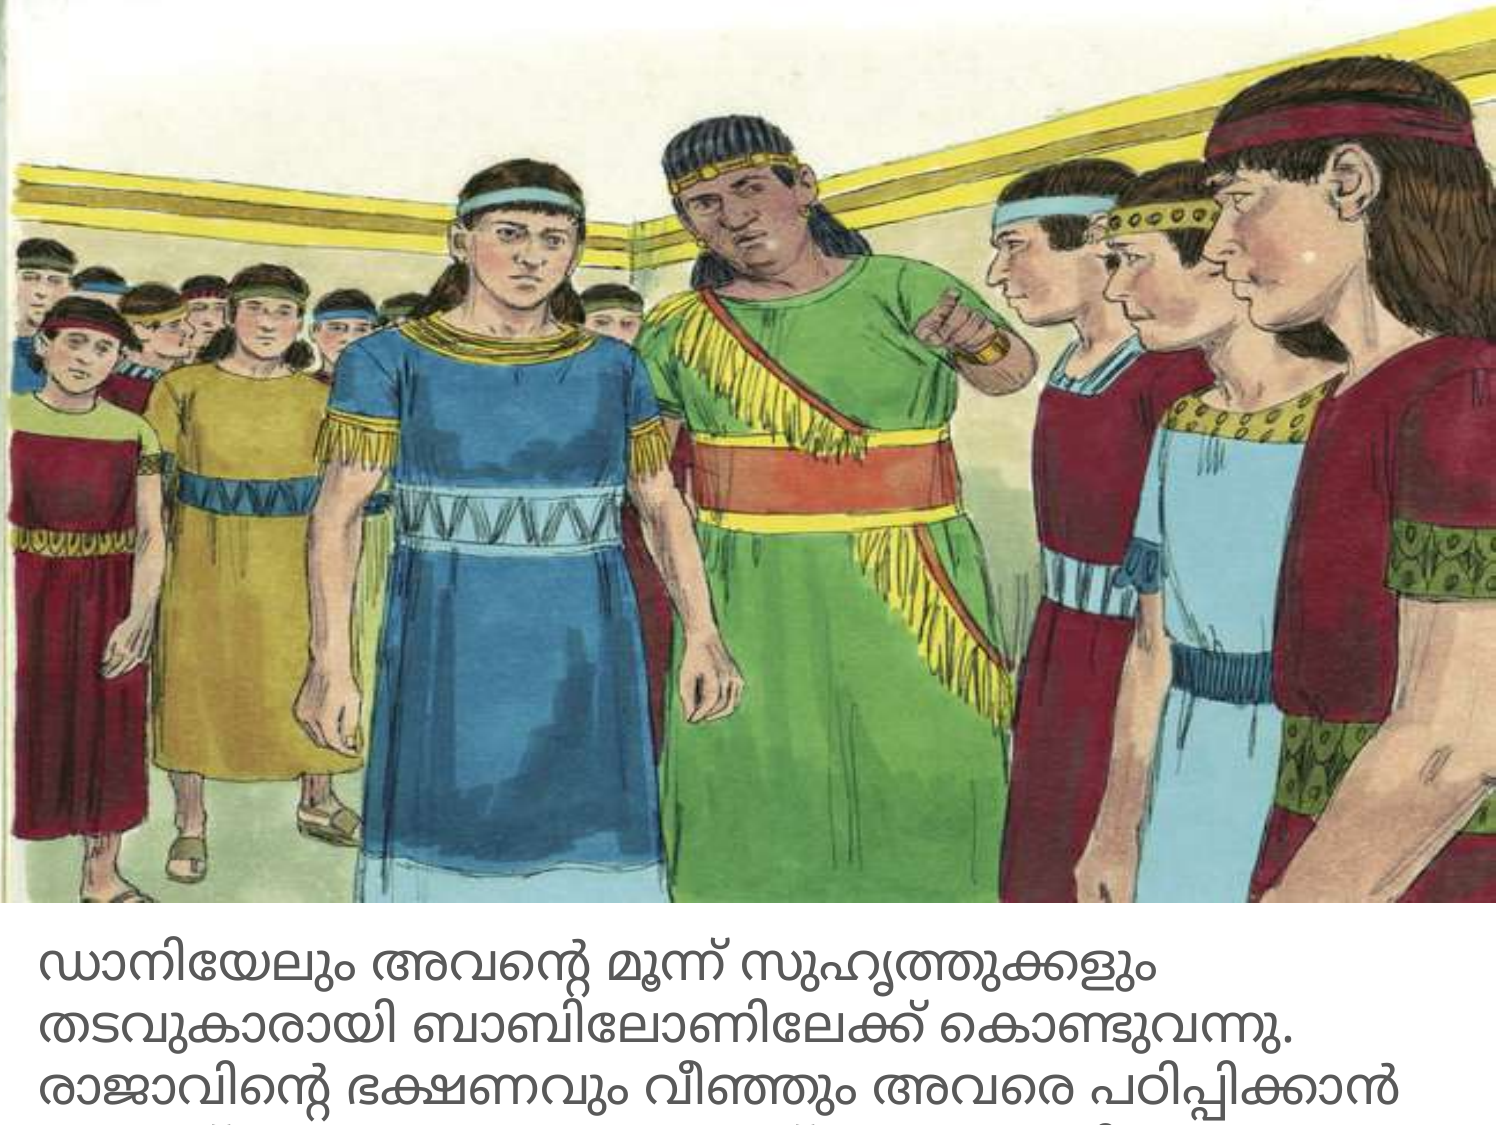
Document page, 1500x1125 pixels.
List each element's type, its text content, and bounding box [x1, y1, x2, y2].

text_box ഡാനിയേലും അവന്റെ മൂന്ന് സുഹൃത്തുക്കളും തടവുകാരായി ബാബിലോണിലേക്ക് കൊണ്ടുവന്നു. രാജാവിന്റെ ഭക്ഷണവും വീഞ്ഞും അവരെ പഠിപ്പിക്കാൻ രാജാവ് തന്റെ ഉദ്യോഗസ്ഥരോട് ആജ്ഞാപിച്ചു. [23, 920, 1495, 1125]
picture [0, 0, 1496, 904]
